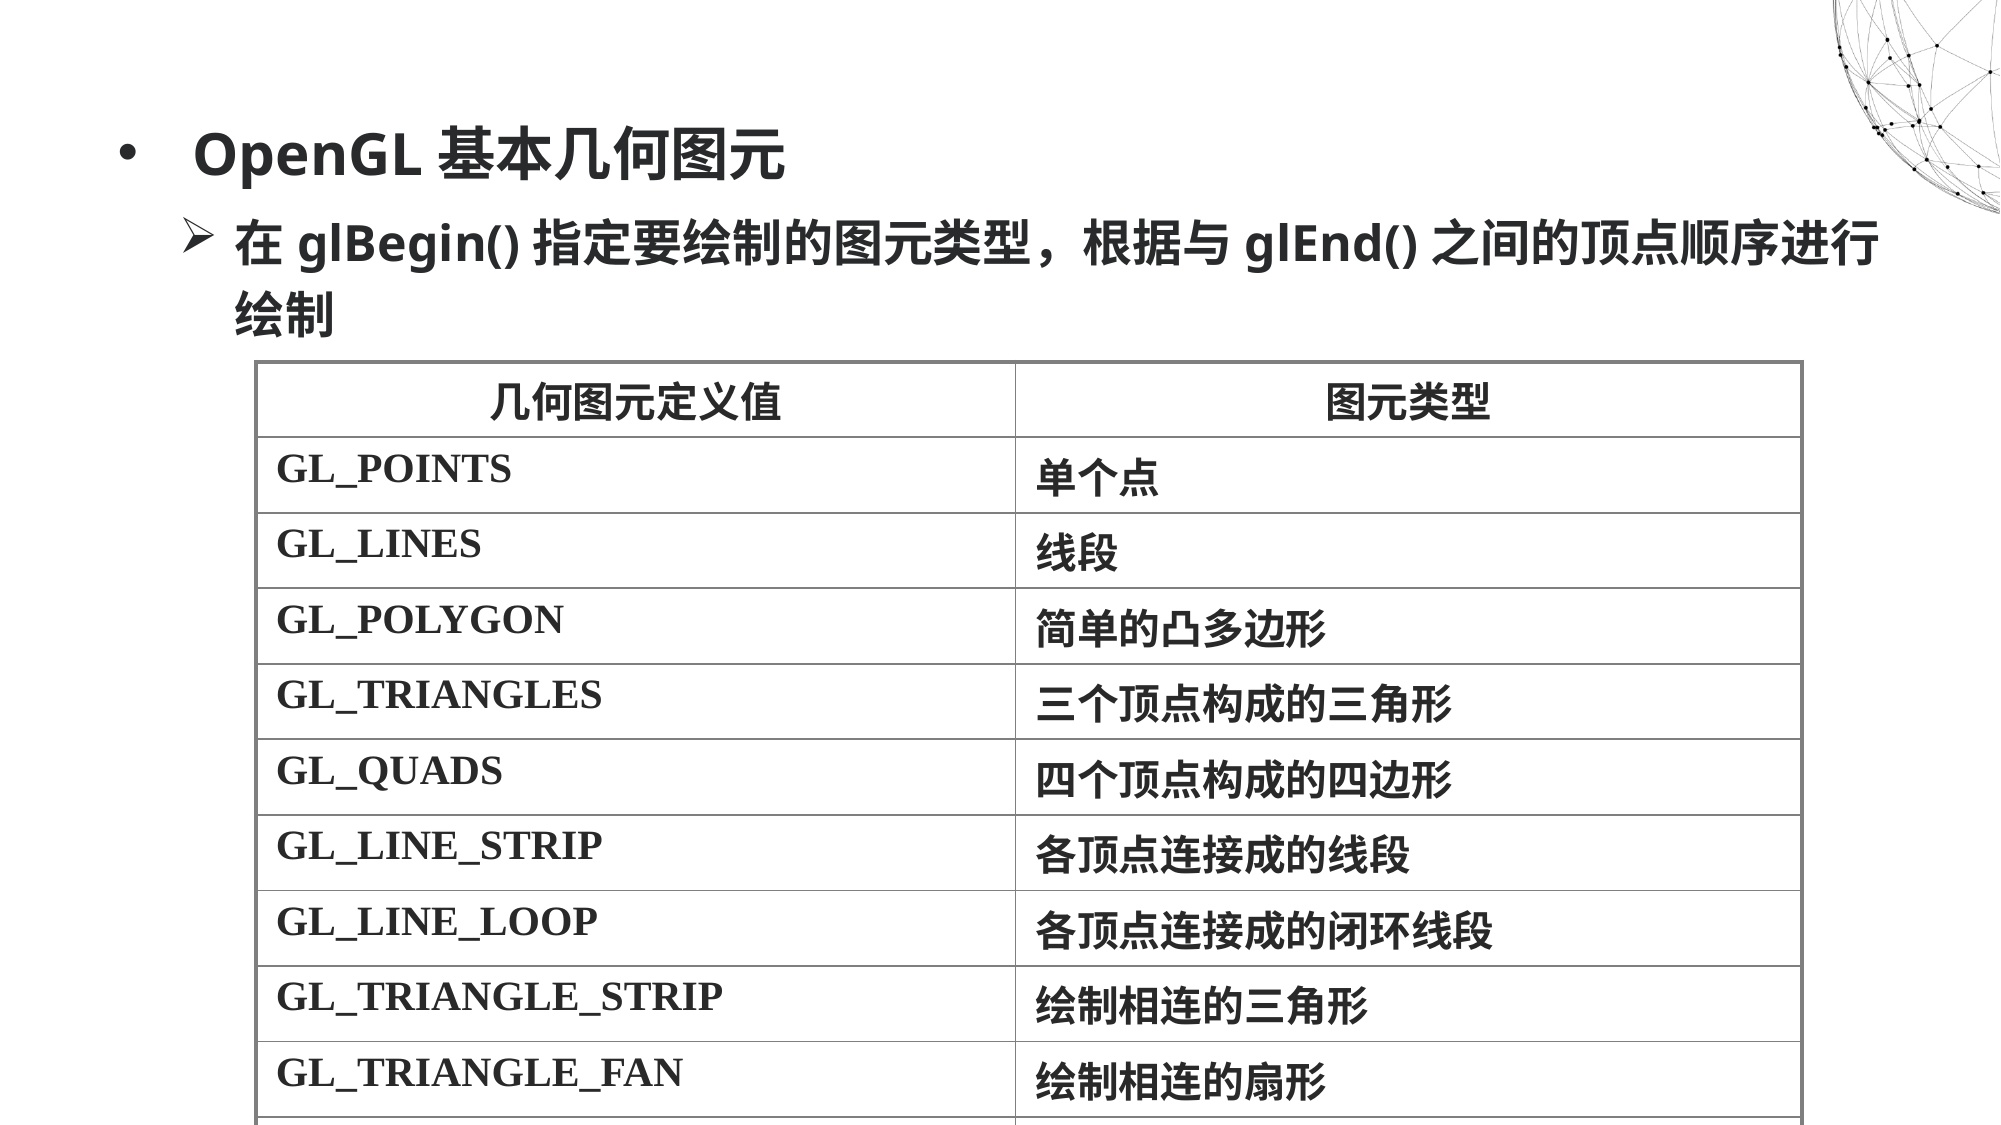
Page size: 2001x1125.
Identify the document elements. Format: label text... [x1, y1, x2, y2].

table_header 图元类型 [1016, 364, 1800, 436]
table_cell GL_POLYGON [258, 589, 1015, 663]
table_cell GL_QUAD_STRIP [258, 1118, 1015, 1125]
table_cell 各顶点连接成的闭环线段 [1016, 891, 1800, 965]
table_cell 简单的凸多边形 [1016, 589, 1800, 663]
table_cell 绘制相连的扇形 [1016, 1042, 1800, 1116]
table_cell 四个顶点构成的四边形 [1016, 740, 1800, 814]
table_header 几何图元定义值 [258, 364, 1015, 436]
table_cell GL_LINE_LOOP [258, 891, 1015, 965]
table_cell 各顶点连接成的线段 [1016, 816, 1800, 890]
table_cell 绘制相连的三角形 [1016, 967, 1800, 1041]
picture [711, 0, 2000, 725]
list OpenGL基本几何图元 在glBegin()指定要绘制的图元类型，根据与glEnd()之间的顶点顺序进行绘制 [101, 101, 1899, 740]
table_cell GL_TRIANGLE_FAN [258, 1042, 1015, 1116]
table_cell 线段 [1016, 514, 1800, 587]
table_cell GL_TRIANGLES [258, 665, 1015, 738]
table_cell GL_QUADS [258, 740, 1015, 814]
table_cell 绘制相连的四边形 [1016, 1118, 1800, 1125]
table_cell 单个点 [1016, 438, 1800, 512]
table_cell GL_LINE_STRIP [258, 816, 1015, 890]
table_cell GL_LINES [258, 514, 1015, 587]
table_cell GL_POINTS [258, 438, 1015, 512]
table_cell GL_TRIANGLE_STRIP [258, 967, 1015, 1041]
table_cell 三个顶点构成的三角形 [1016, 665, 1800, 738]
